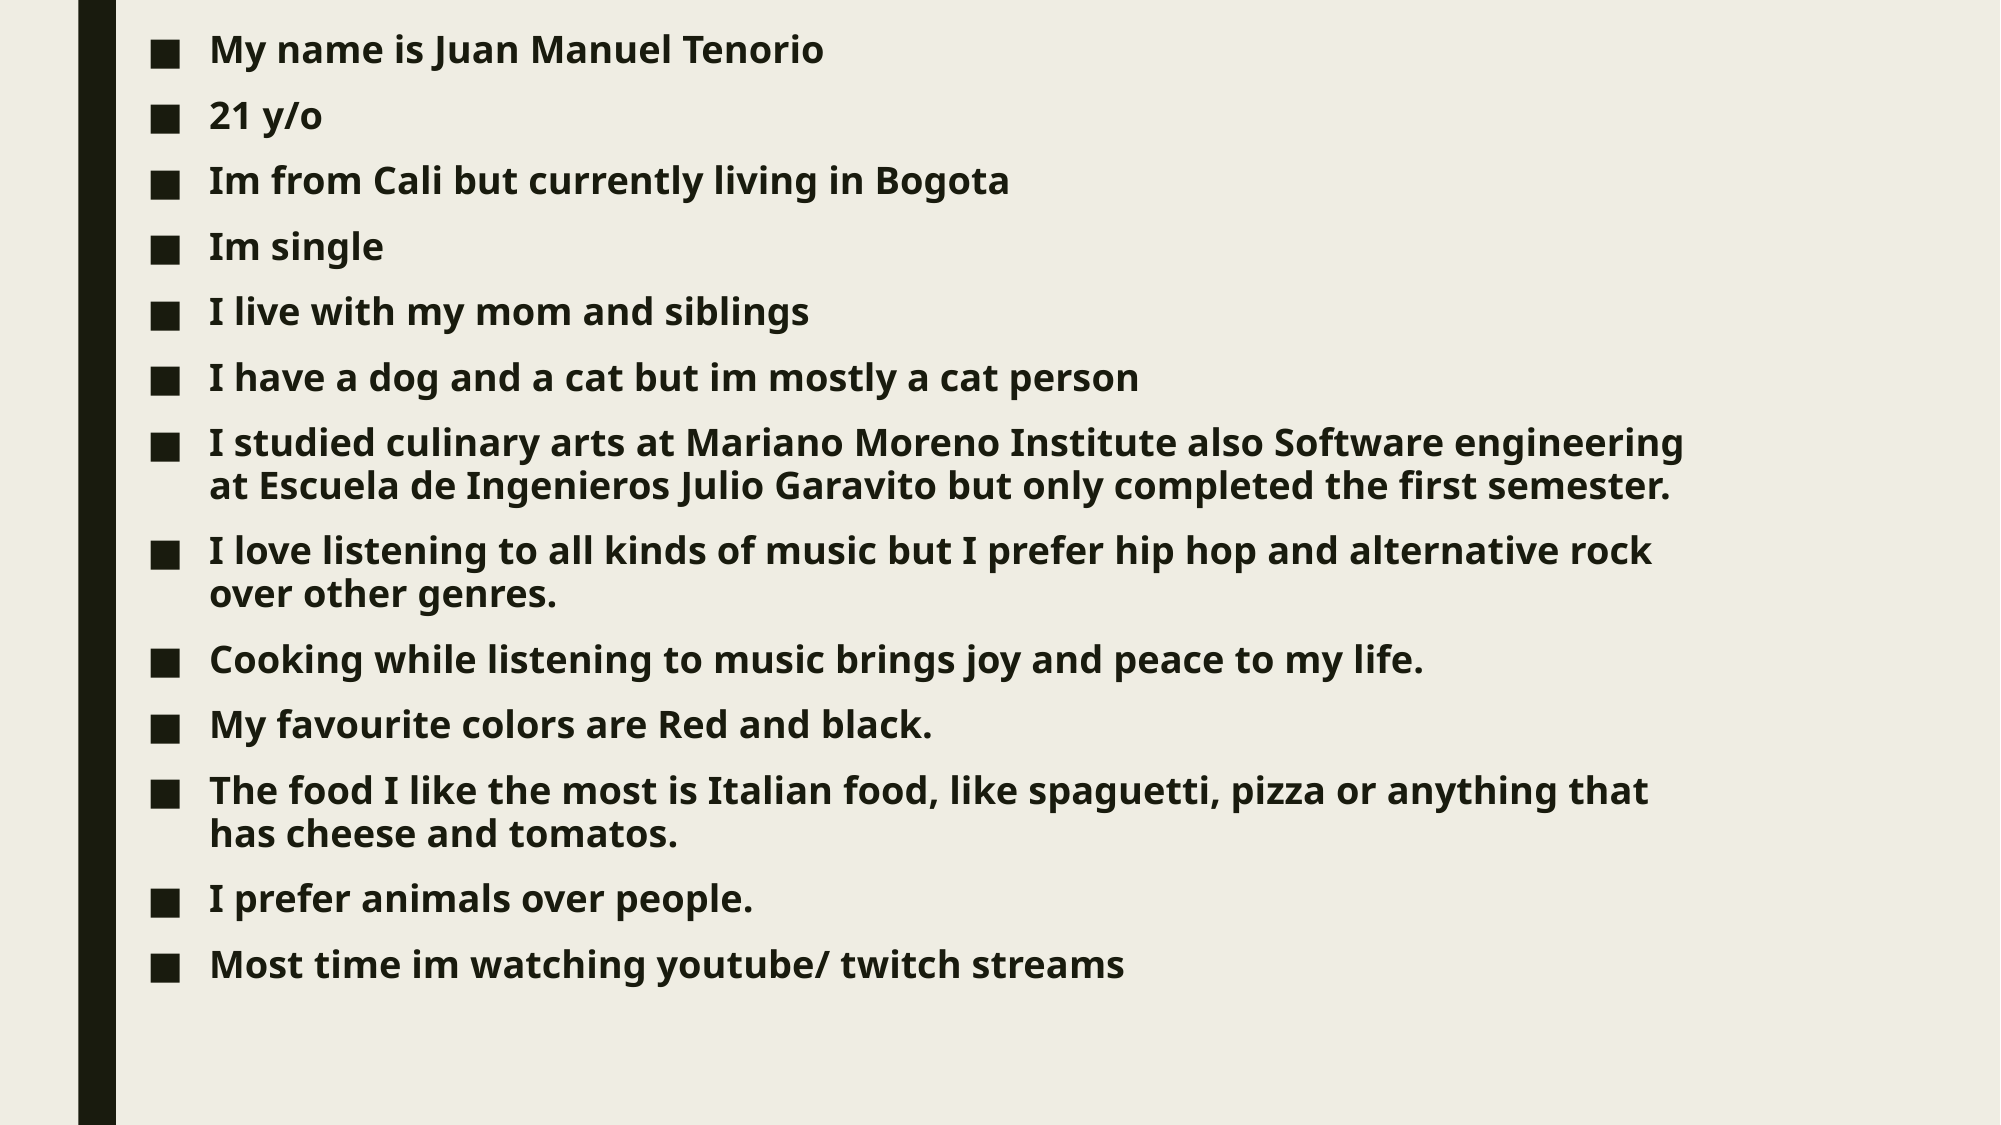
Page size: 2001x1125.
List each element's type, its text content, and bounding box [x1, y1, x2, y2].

list My name is Juan Manuel Tenorio 21 y/o Im from Cali but currently living in Bogota Im single I live with my mom and siblings I have a dog and a cat but im mostly a cat person I studied culinary arts at Mariano Moreno Institute also Software engineering at Escuela de Ingenieros Julio Garavito but only completed the first semester. I love listening to all kinds of music but I prefer hip hop and alternative rock over other genres. Cooking while listening to music brings joy and peace to my life. My favourite colors are Red and black. The food I like the most is Italian food, like spaguetti, pizza or anything that has cheese and tomatos. I prefer animals over people. Most time im watching youtube/ twitch streams [132, 22, 1708, 1012]
